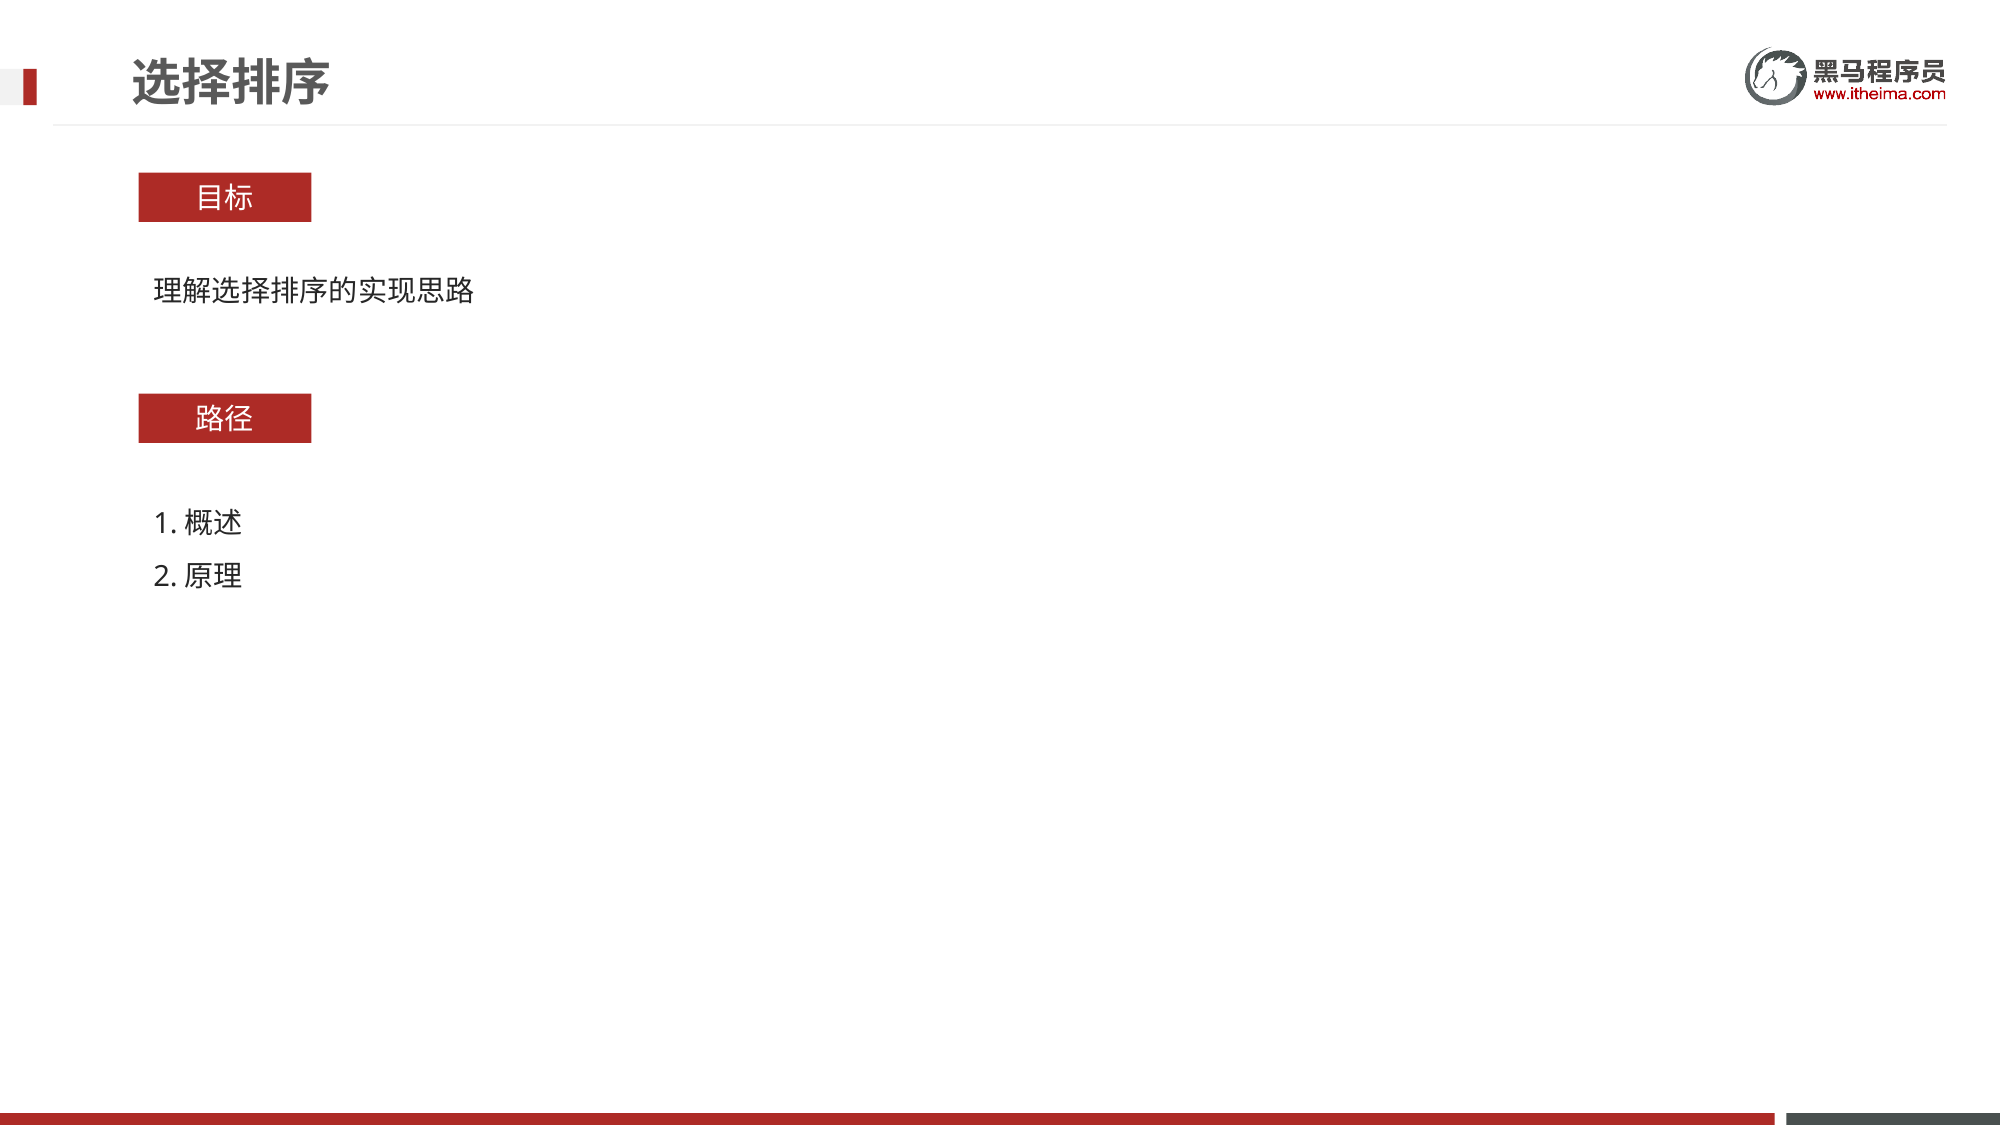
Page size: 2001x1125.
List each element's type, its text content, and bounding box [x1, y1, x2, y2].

text_box 1.概述 2.原理 [138, 479, 911, 600]
picture [1744, 46, 1946, 106]
text_box 目标 [136, 171, 313, 224]
text_box 理解选择排序的实现思路 [138, 247, 911, 315]
text_box 路径 [136, 392, 313, 445]
title 选择排序 [116, 38, 1556, 124]
